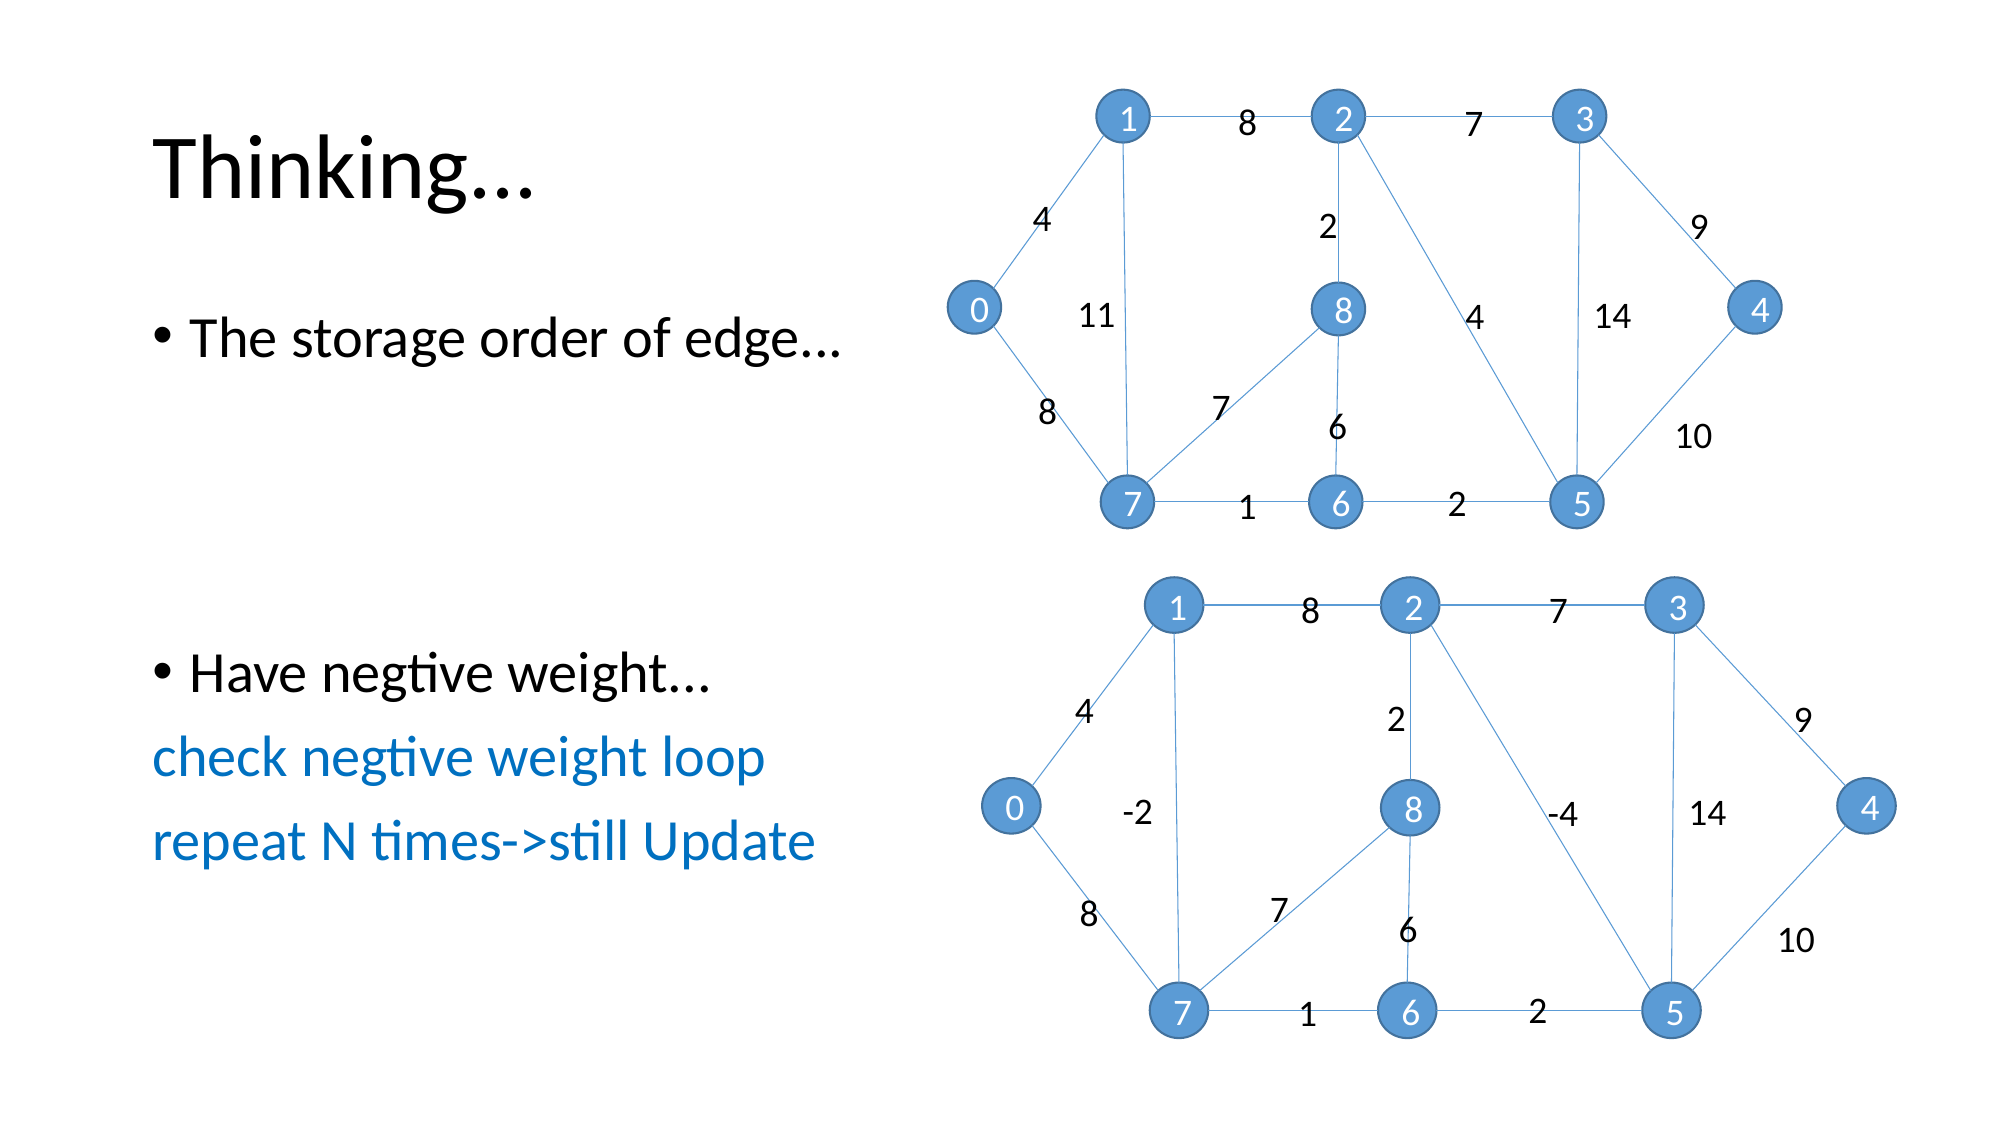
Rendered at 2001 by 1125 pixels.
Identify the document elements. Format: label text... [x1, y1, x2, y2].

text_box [982, 577, 1896, 1042]
title Thinking... [137, 59, 1863, 278]
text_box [947, 89, 1782, 535]
list The storage order of edge... Have negtive weight... check negtive weight loop repeat N times->still Update [137, 299, 1863, 1014]
